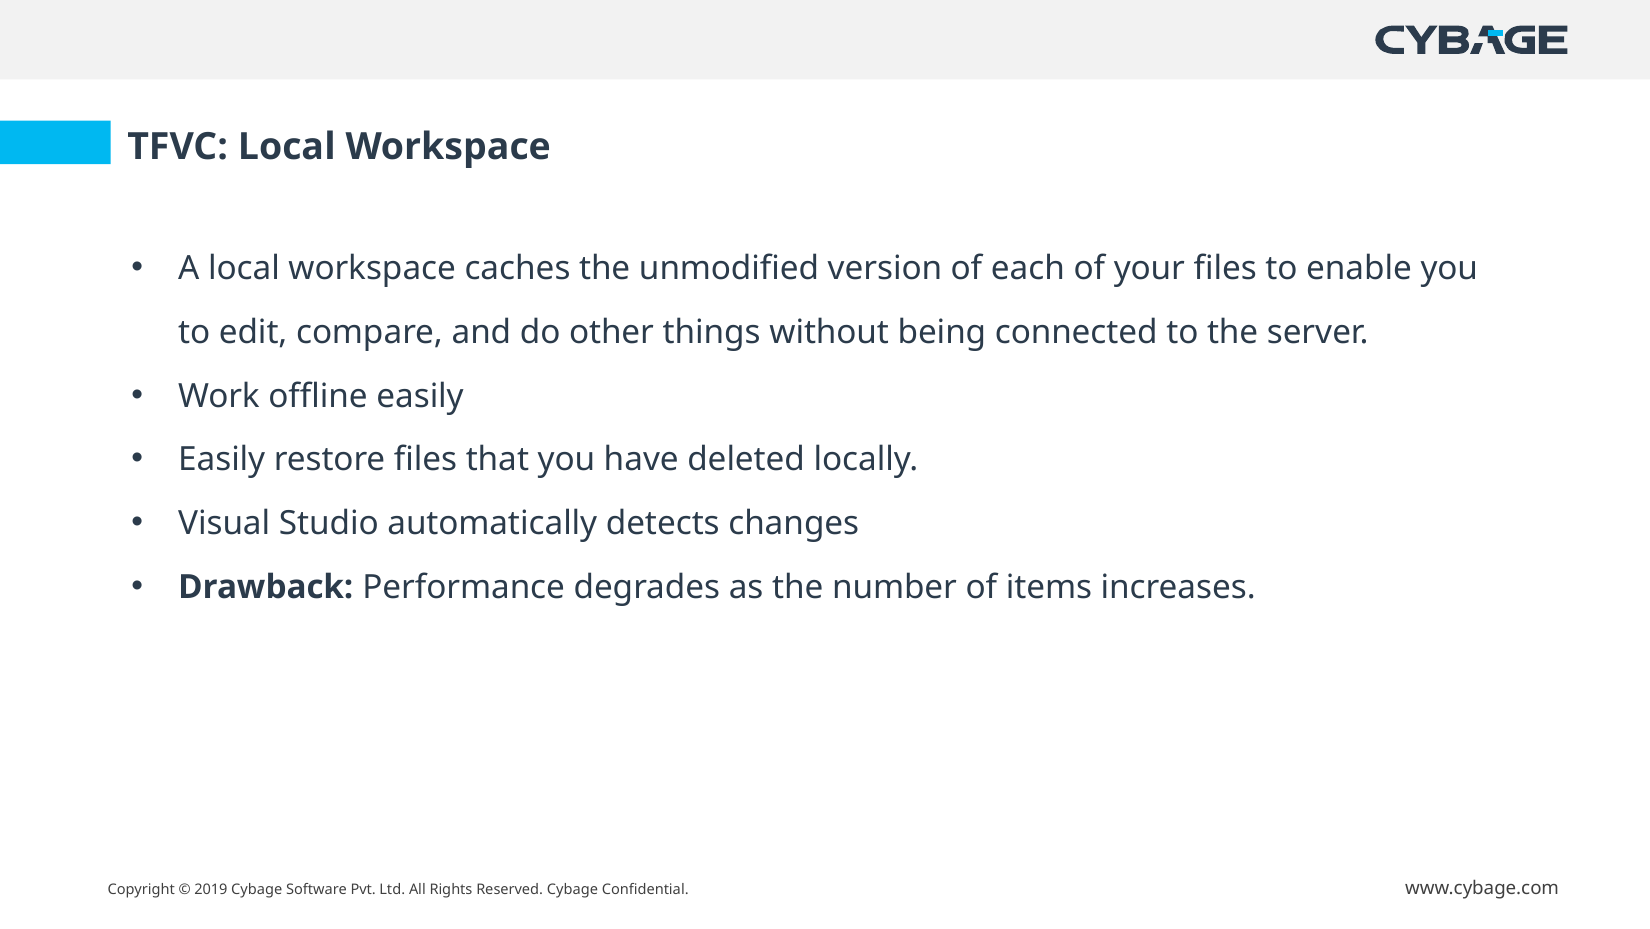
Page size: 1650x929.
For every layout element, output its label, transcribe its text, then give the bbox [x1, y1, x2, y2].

text_box A local workspace caches the unmodified version of each of your files to enable you to edit, compare, and do other things without being connected to the server. Work offline easily Easily restore files that you have deleted locally. Visual Studio automatically detects changes Drawback: Performance degrades as the number of items increases. [114, 214, 1515, 802]
text_box TFVC: Local Workspace [110, 114, 775, 190]
text_box [0, 118, 110, 166]
